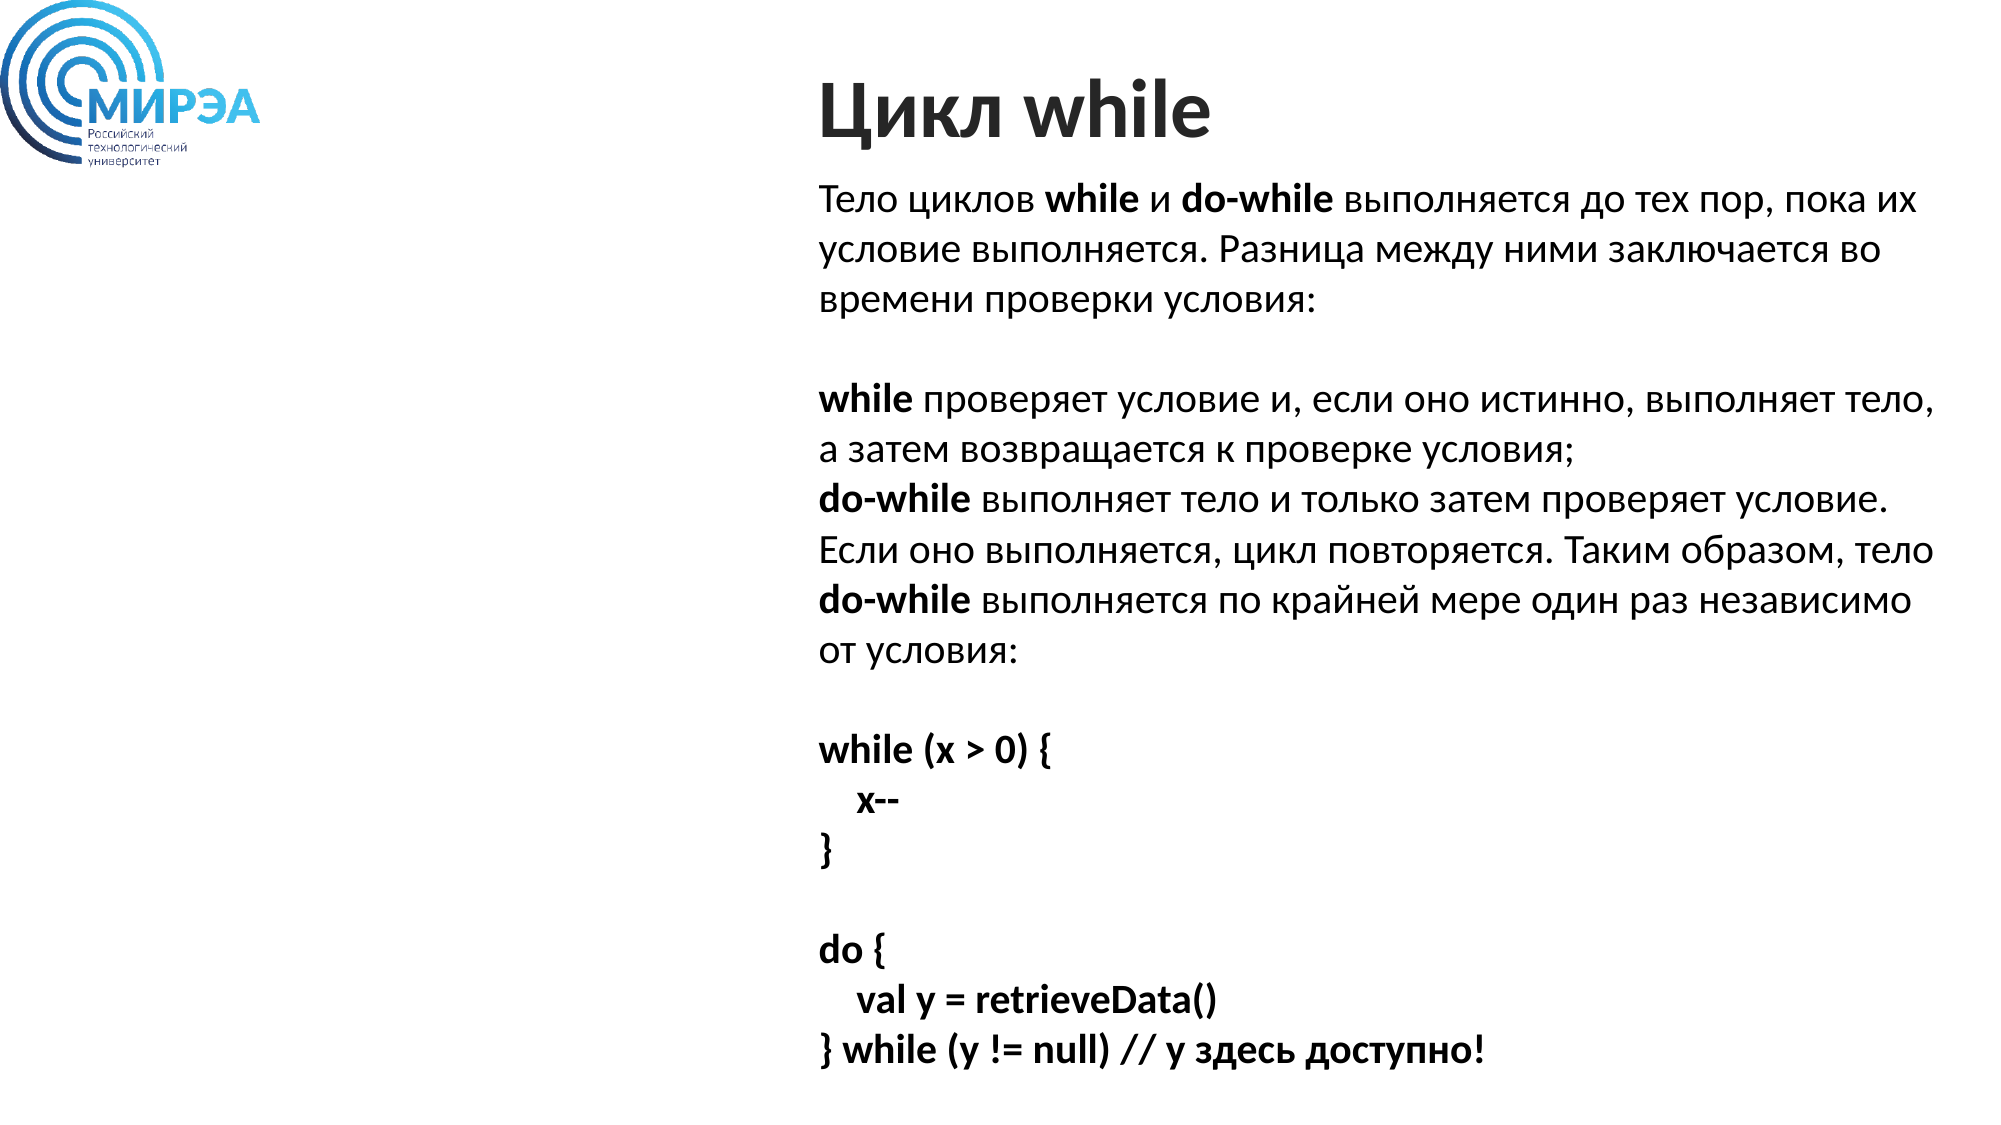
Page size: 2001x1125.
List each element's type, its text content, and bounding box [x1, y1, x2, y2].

list Цикл while [803, 46, 2000, 251]
picture [0, 0, 260, 168]
text_box Тело циклов while и do-while выполняется до тех пор, пока их условие выполняется. Разница между ними заключается во времени проверки условия: while проверяет условие и, если оно истинно, выполняет тело, а затем возвращается к проверке условия; do-while выполняет тело и только затем проверяет условие. Если оно выполняется, цикл повторяется. Таким образом, тело do-while выполняется по крайней мере один раз независимо от условия: while (x > 0) { x-- } do { val y = retrieveData() } while (y != null) // y здесь доступно! [803, 163, 1966, 1079]
